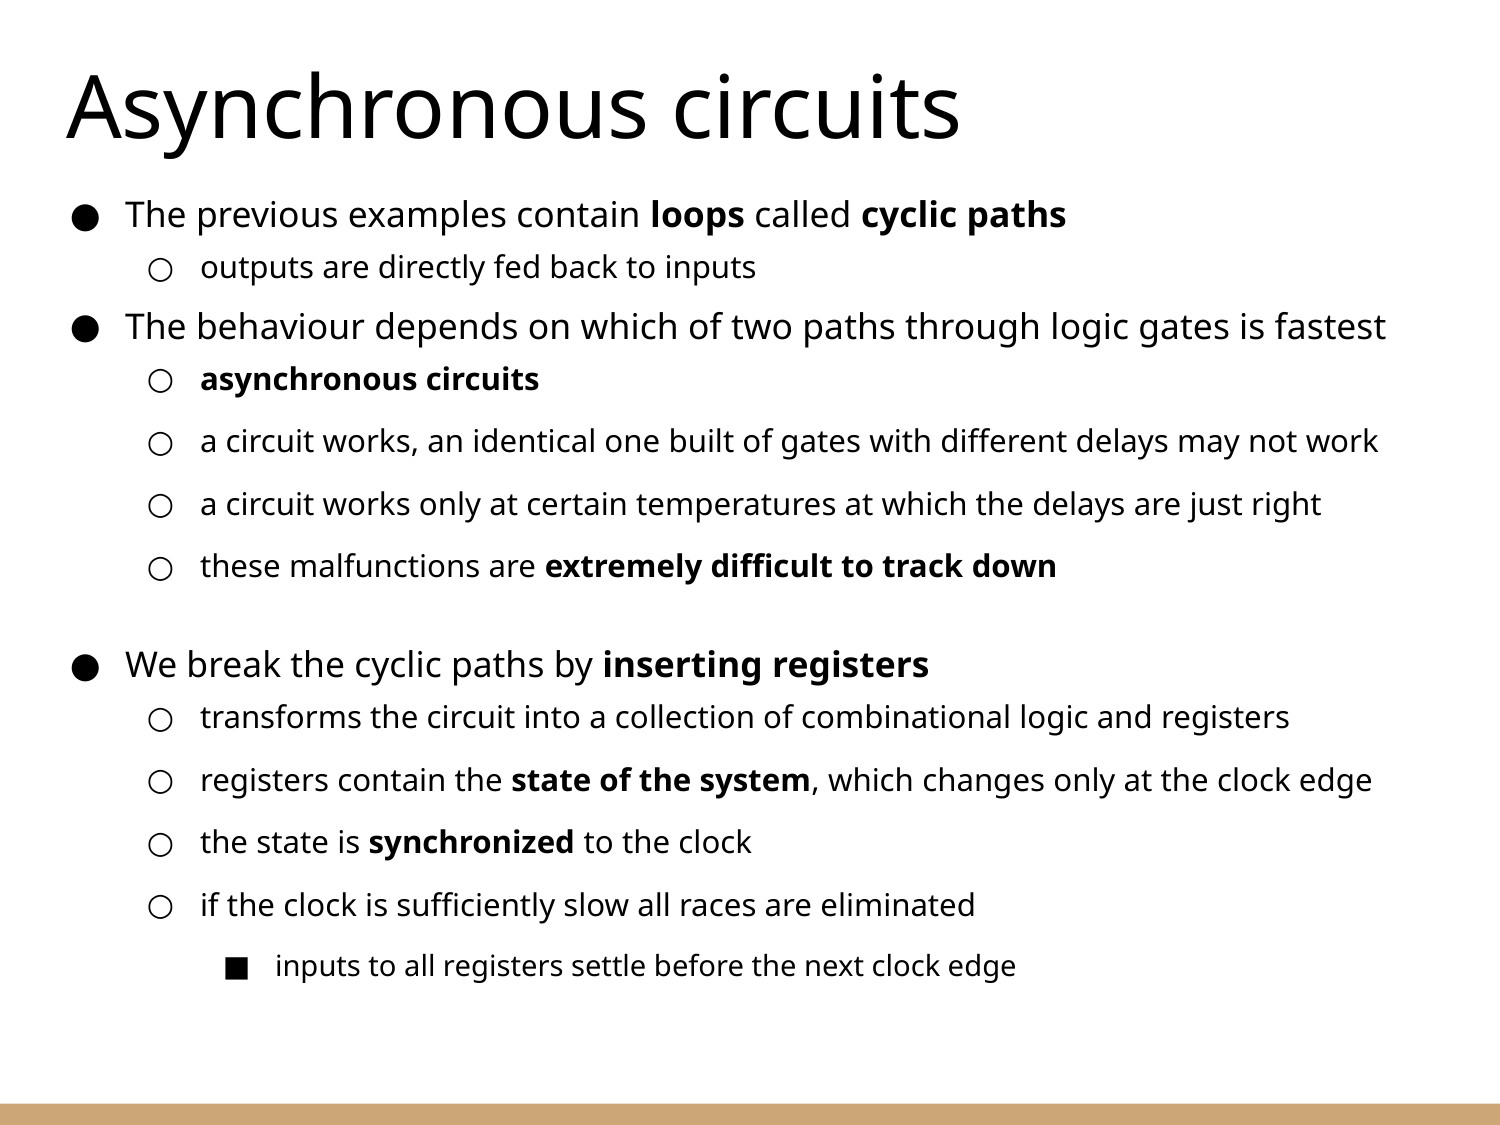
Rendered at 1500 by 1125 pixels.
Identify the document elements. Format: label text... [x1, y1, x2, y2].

list The previous examples contain loops called cyclic paths outputs are directly fed back to inputs The behaviour depends on which of two paths through logic gates is fastest asynchronous circuits a circuit works, an identical one built of gates with different delays may not work a circuit works only at certain temperatures at which the delays are just right these malfunctions are extremely difficult to track down We break the cyclic paths by inserting registers transforms the circuit into a collection of combinational logic and registers registers contain the state of the system, which changes only at the clock edge the state is synchronized to the clock if the clock is sufficiently slow all races are eliminated inputs to all registers settle before the next clock edge [35, 171, 1433, 1056]
title Asynchronous circuits [51, 69, 1449, 172]
